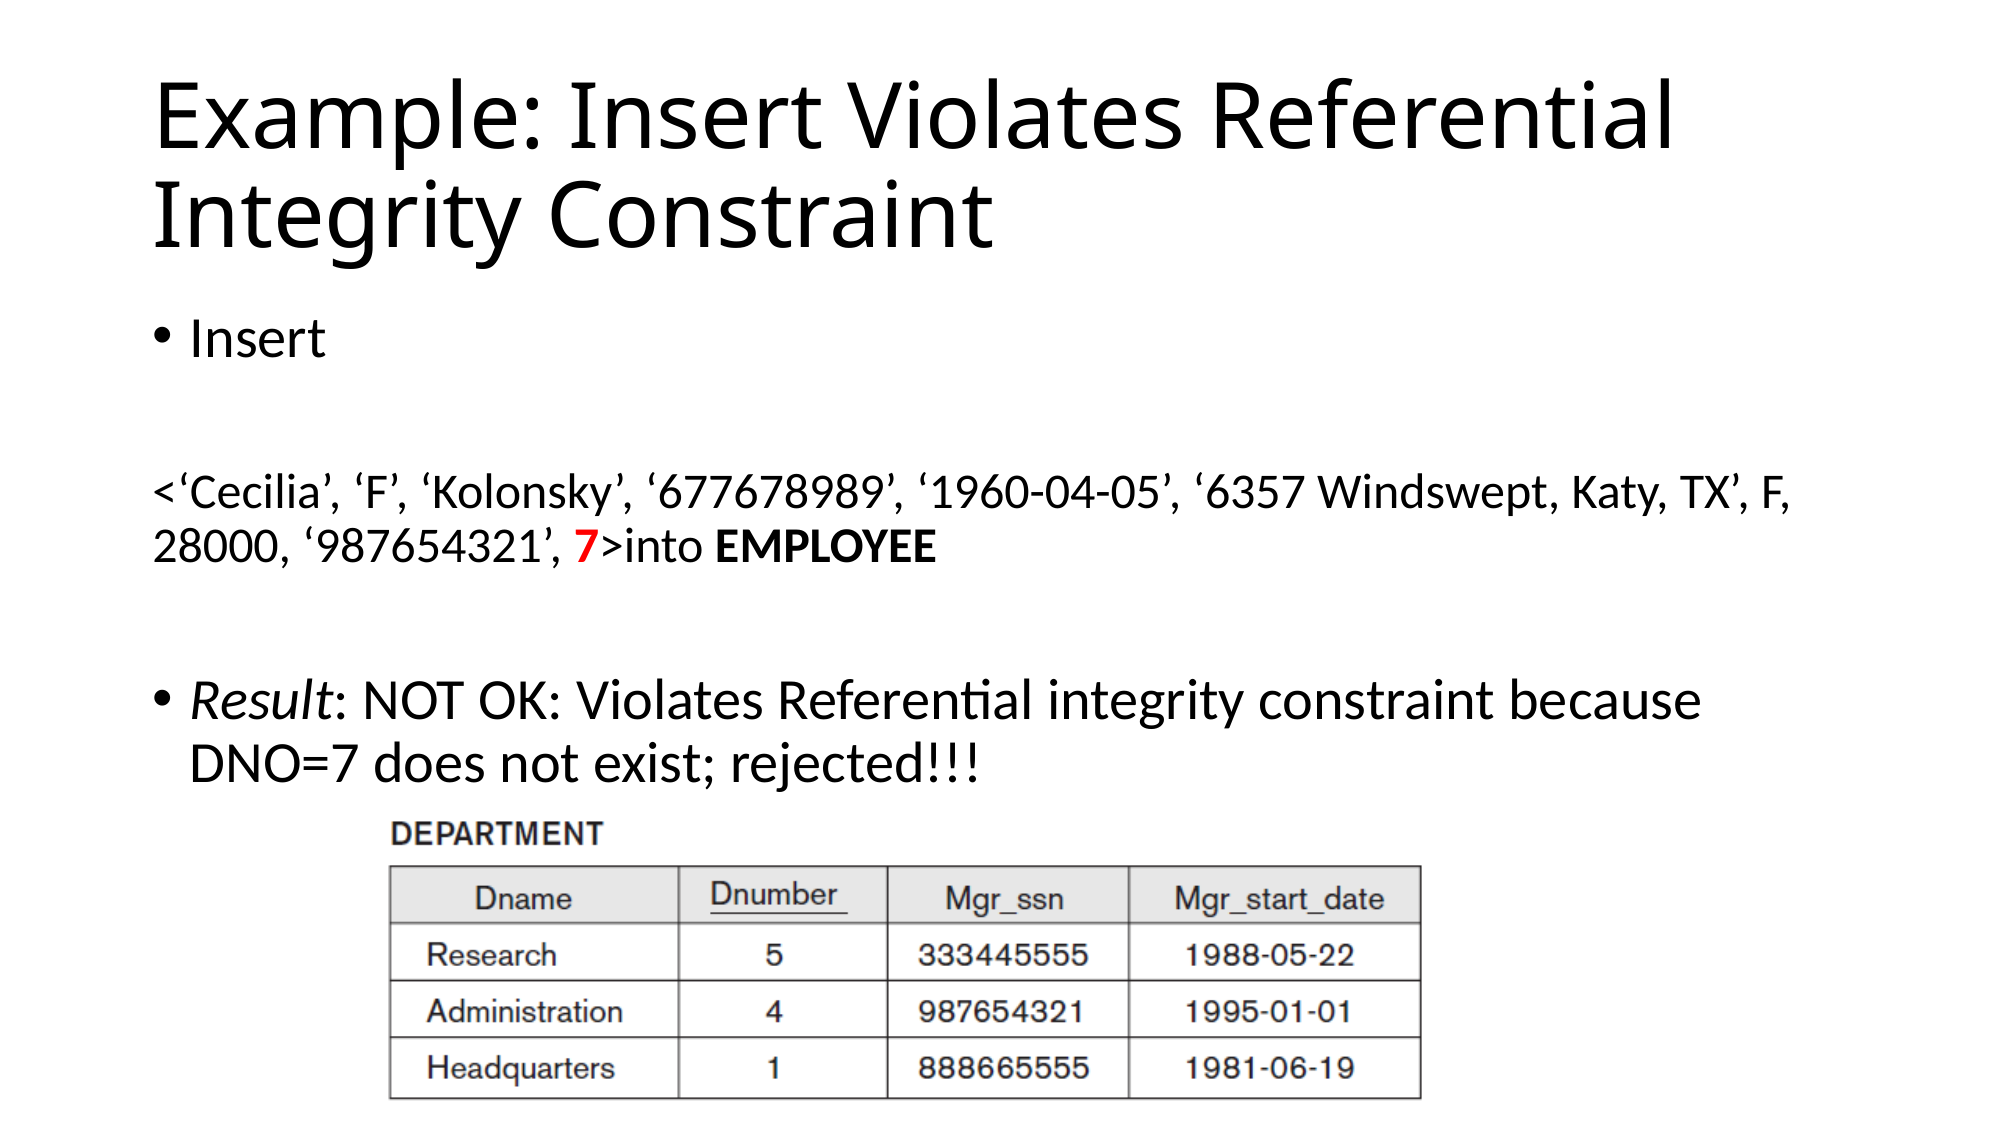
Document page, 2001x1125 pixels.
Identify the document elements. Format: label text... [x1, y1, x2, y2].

picture [386, 817, 1425, 1104]
text_box Example: Insert Violates Referential Integrity Constraint [137, 59, 1863, 278]
text_box Insert <‘Cecilia’, ‘F’, ‘Kolonsky’, ‘677678989’, ‘1960-04-05’, ‘6357 Windswept, Katy, TX’, F, 28000, ‘987654321’, 7>into EMPLOYEE Result: NOT OK: Violates Referential integrity constraint because DNO=7 does not exist; rejected!!! [137, 299, 1863, 1014]
